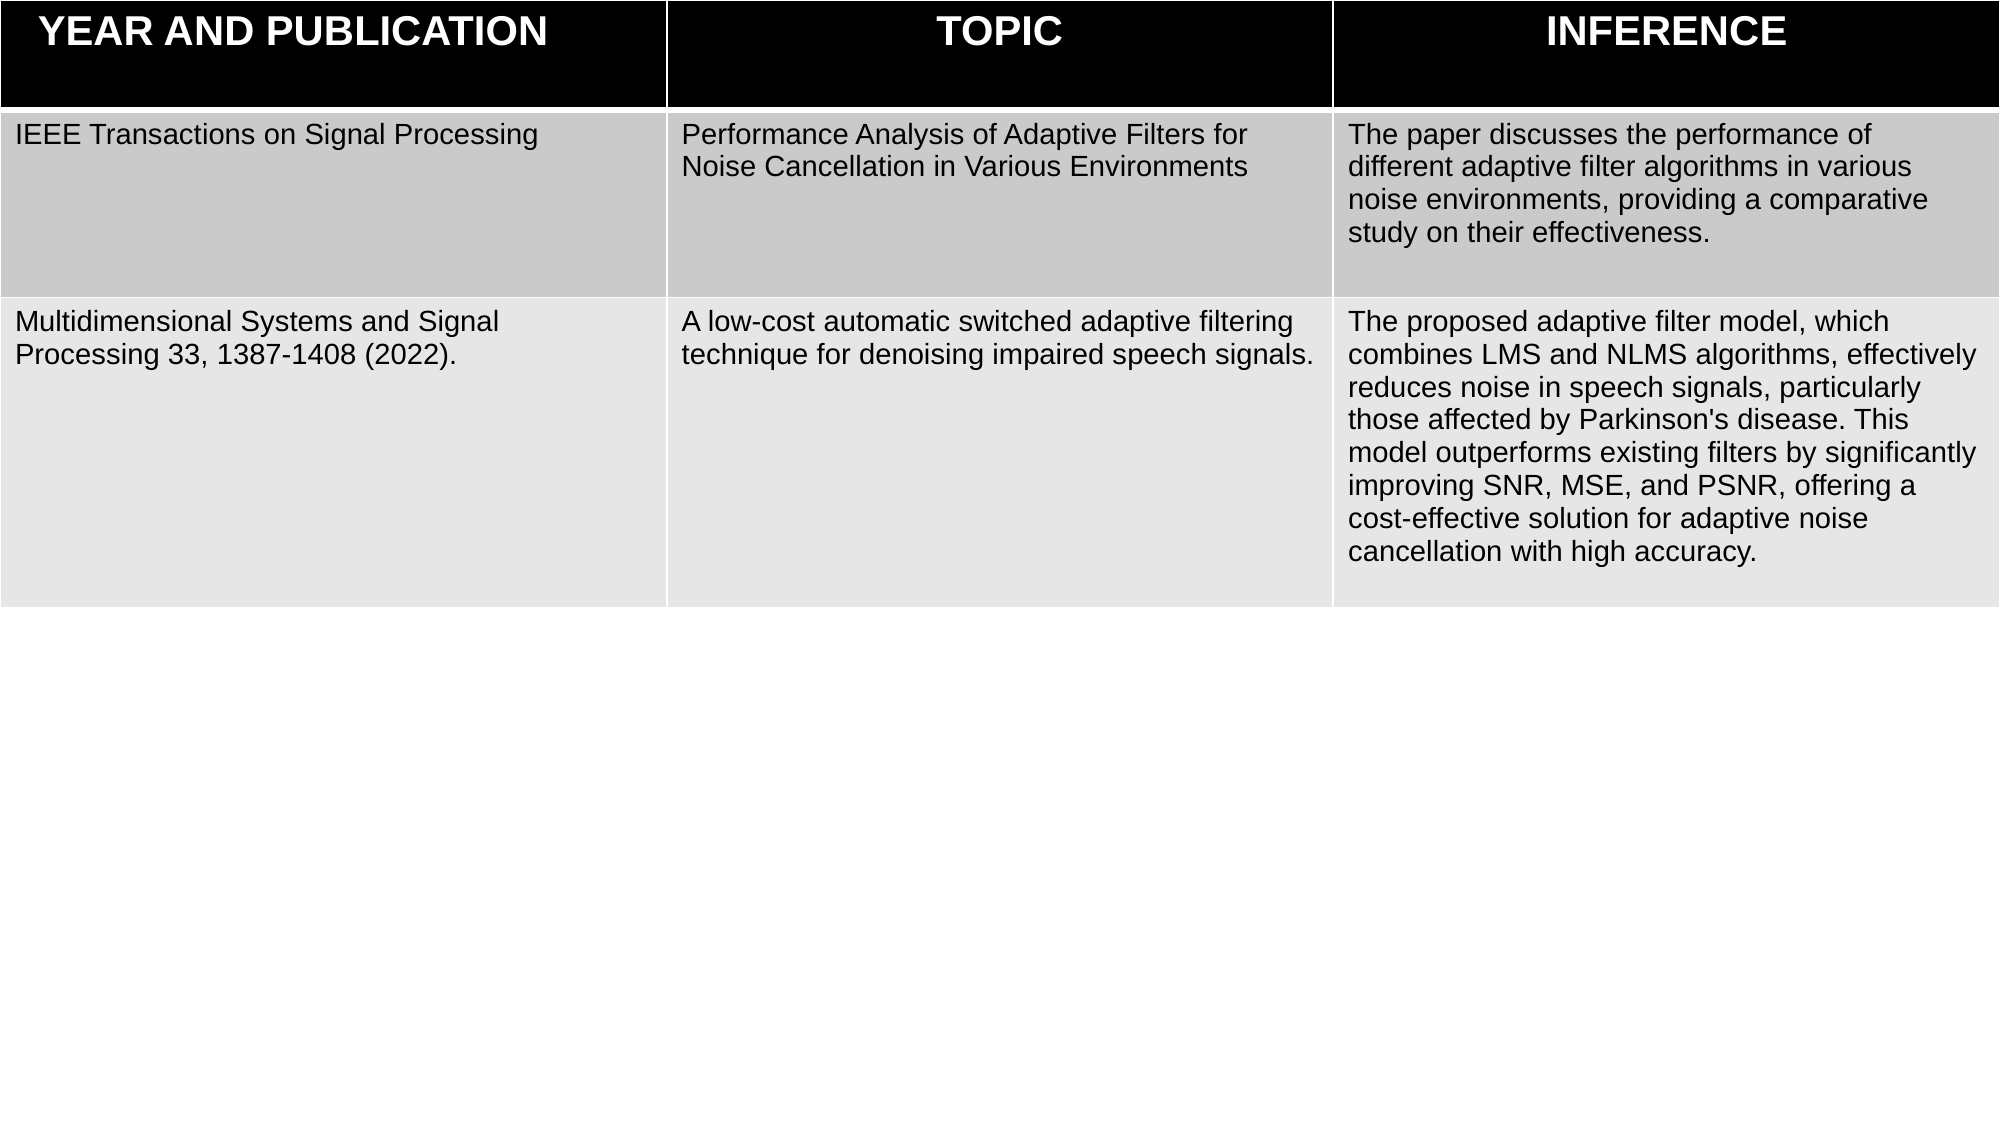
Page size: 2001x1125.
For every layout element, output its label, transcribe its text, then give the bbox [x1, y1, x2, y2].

table_header INFERENCE [1334, 1, 1999, 107]
table_cell Performance Analysis of Adaptive Filters for Noise Cancellation in Various Environments [668, 113, 1332, 297]
table_header YEAR AND PUBLICATION [1, 1, 666, 107]
table_cell A low-cost automatic switched adaptive filtering technique for denoising impaired speech signals. [668, 298, 1332, 607]
table_cell IEEE Transactions on Signal Processing [1, 113, 666, 297]
table_cell The proposed adaptive filter model, which combines LMS and NLMS algorithms, effectively reduces noise in speech signals, particularly those affected by Parkinson's disease. This model outperforms existing filters by significantly improving SNR, MSE, and PSNR, offering a cost-effective solution for adaptive noise cancellation with high accuracy. [1334, 298, 1999, 607]
table_header TOPIC [668, 1, 1332, 107]
table_cell Multidimensional Systems and Signal Processing 33, 1387-1408 (2022). [1, 298, 666, 607]
table_cell The paper discusses the performance of different adaptive filter algorithms in various noise environments, providing a comparative study on their effectiveness. [1334, 113, 1999, 297]
